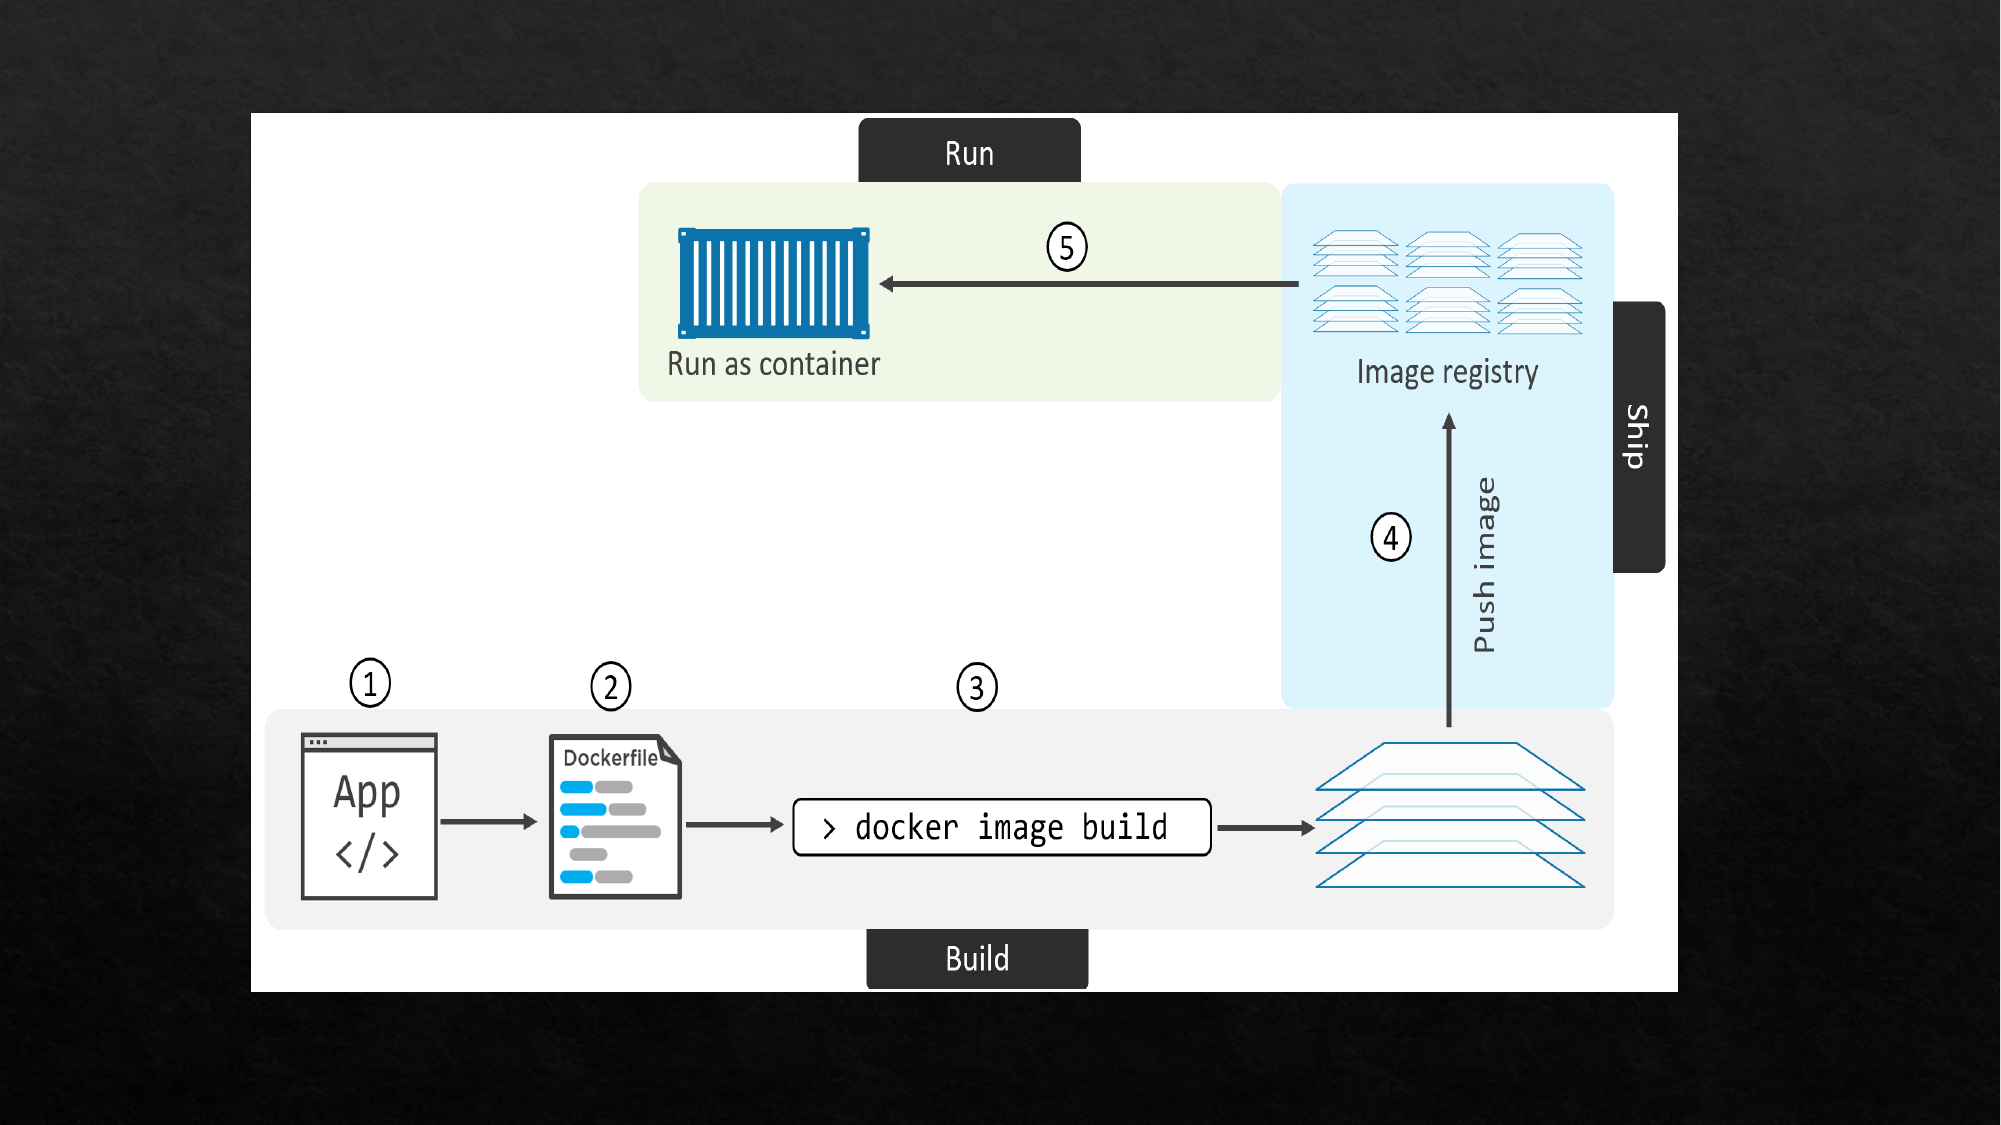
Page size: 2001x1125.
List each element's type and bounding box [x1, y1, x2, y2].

list [251, 113, 1678, 992]
